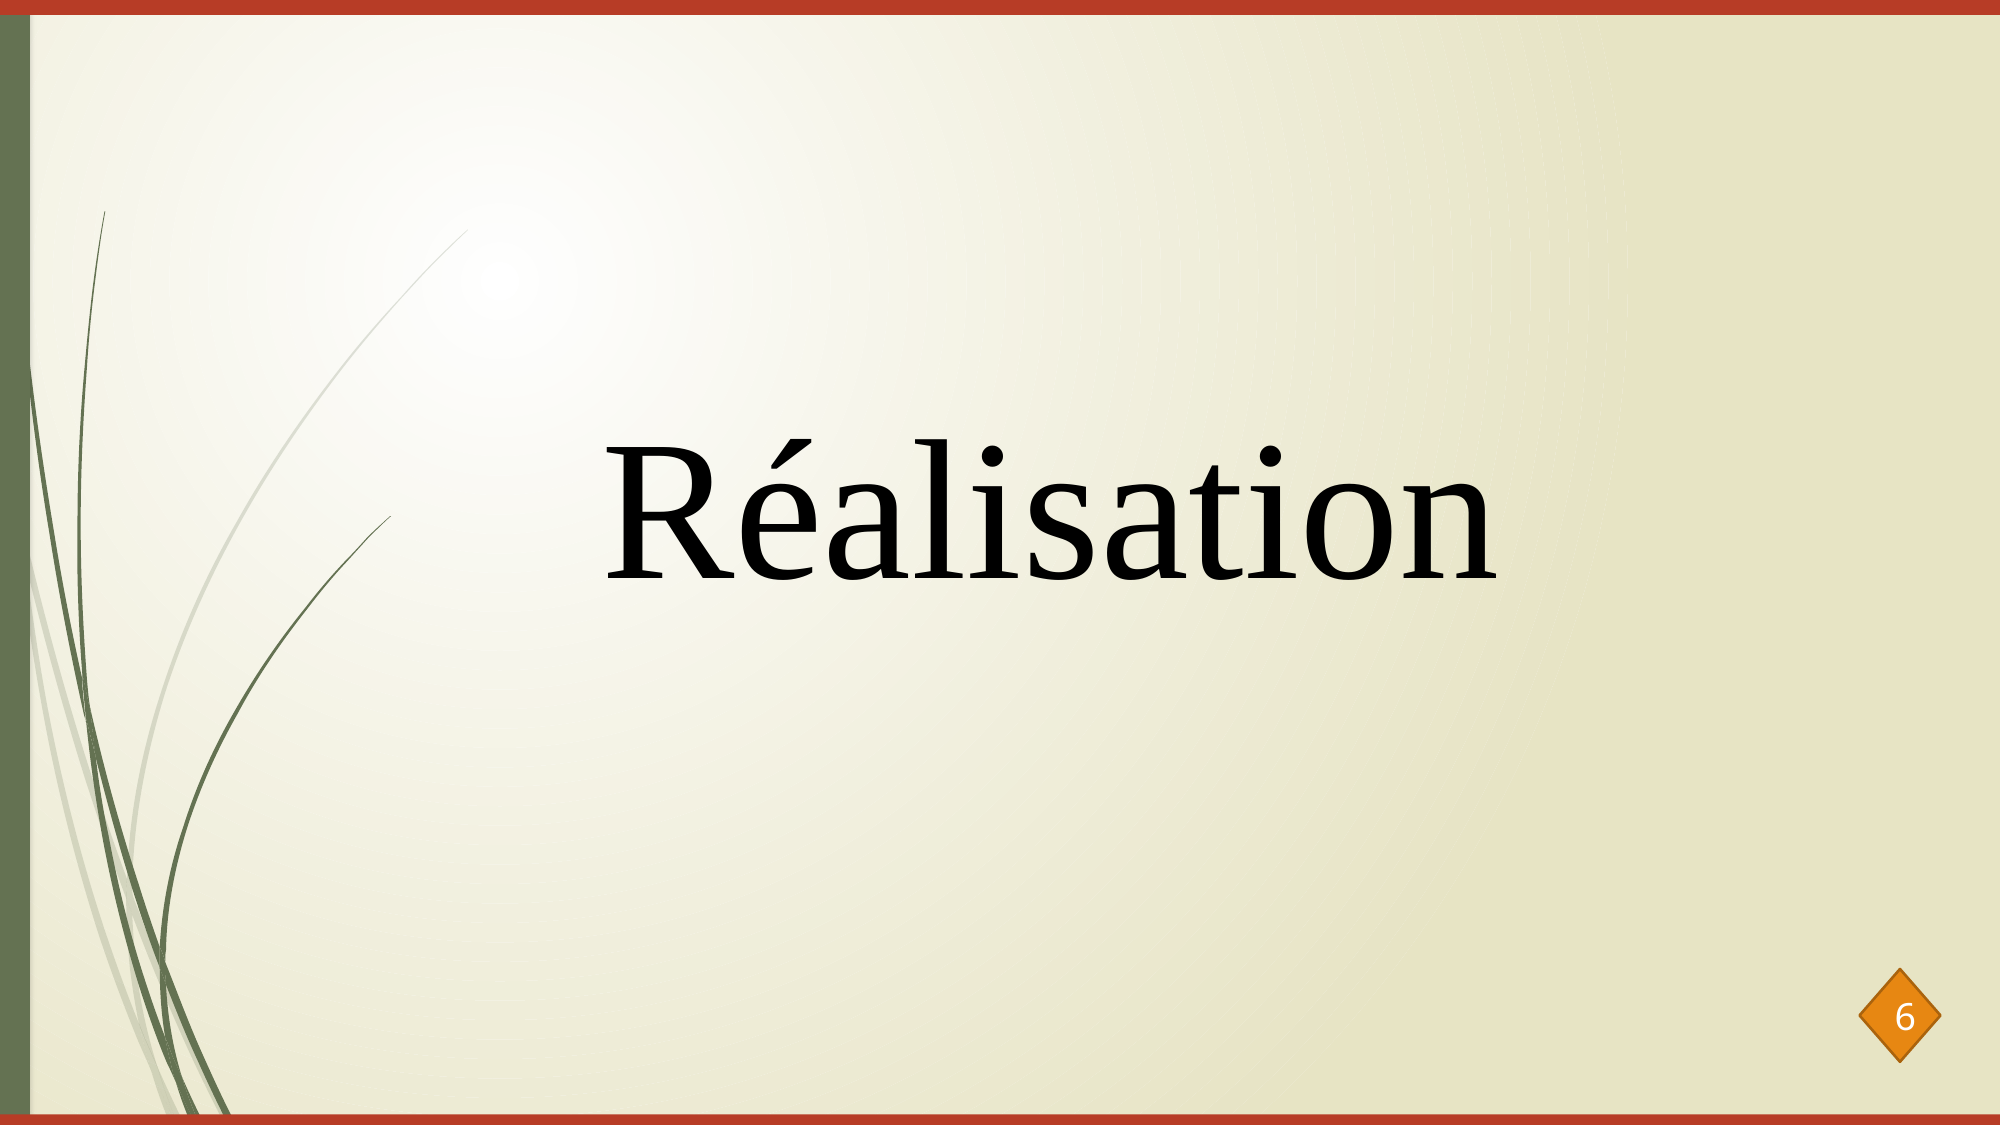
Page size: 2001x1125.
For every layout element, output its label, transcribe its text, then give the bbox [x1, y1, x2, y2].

text_box 6 [1858, 967, 1942, 1064]
list Réalisation [101, 439, 2000, 559]
